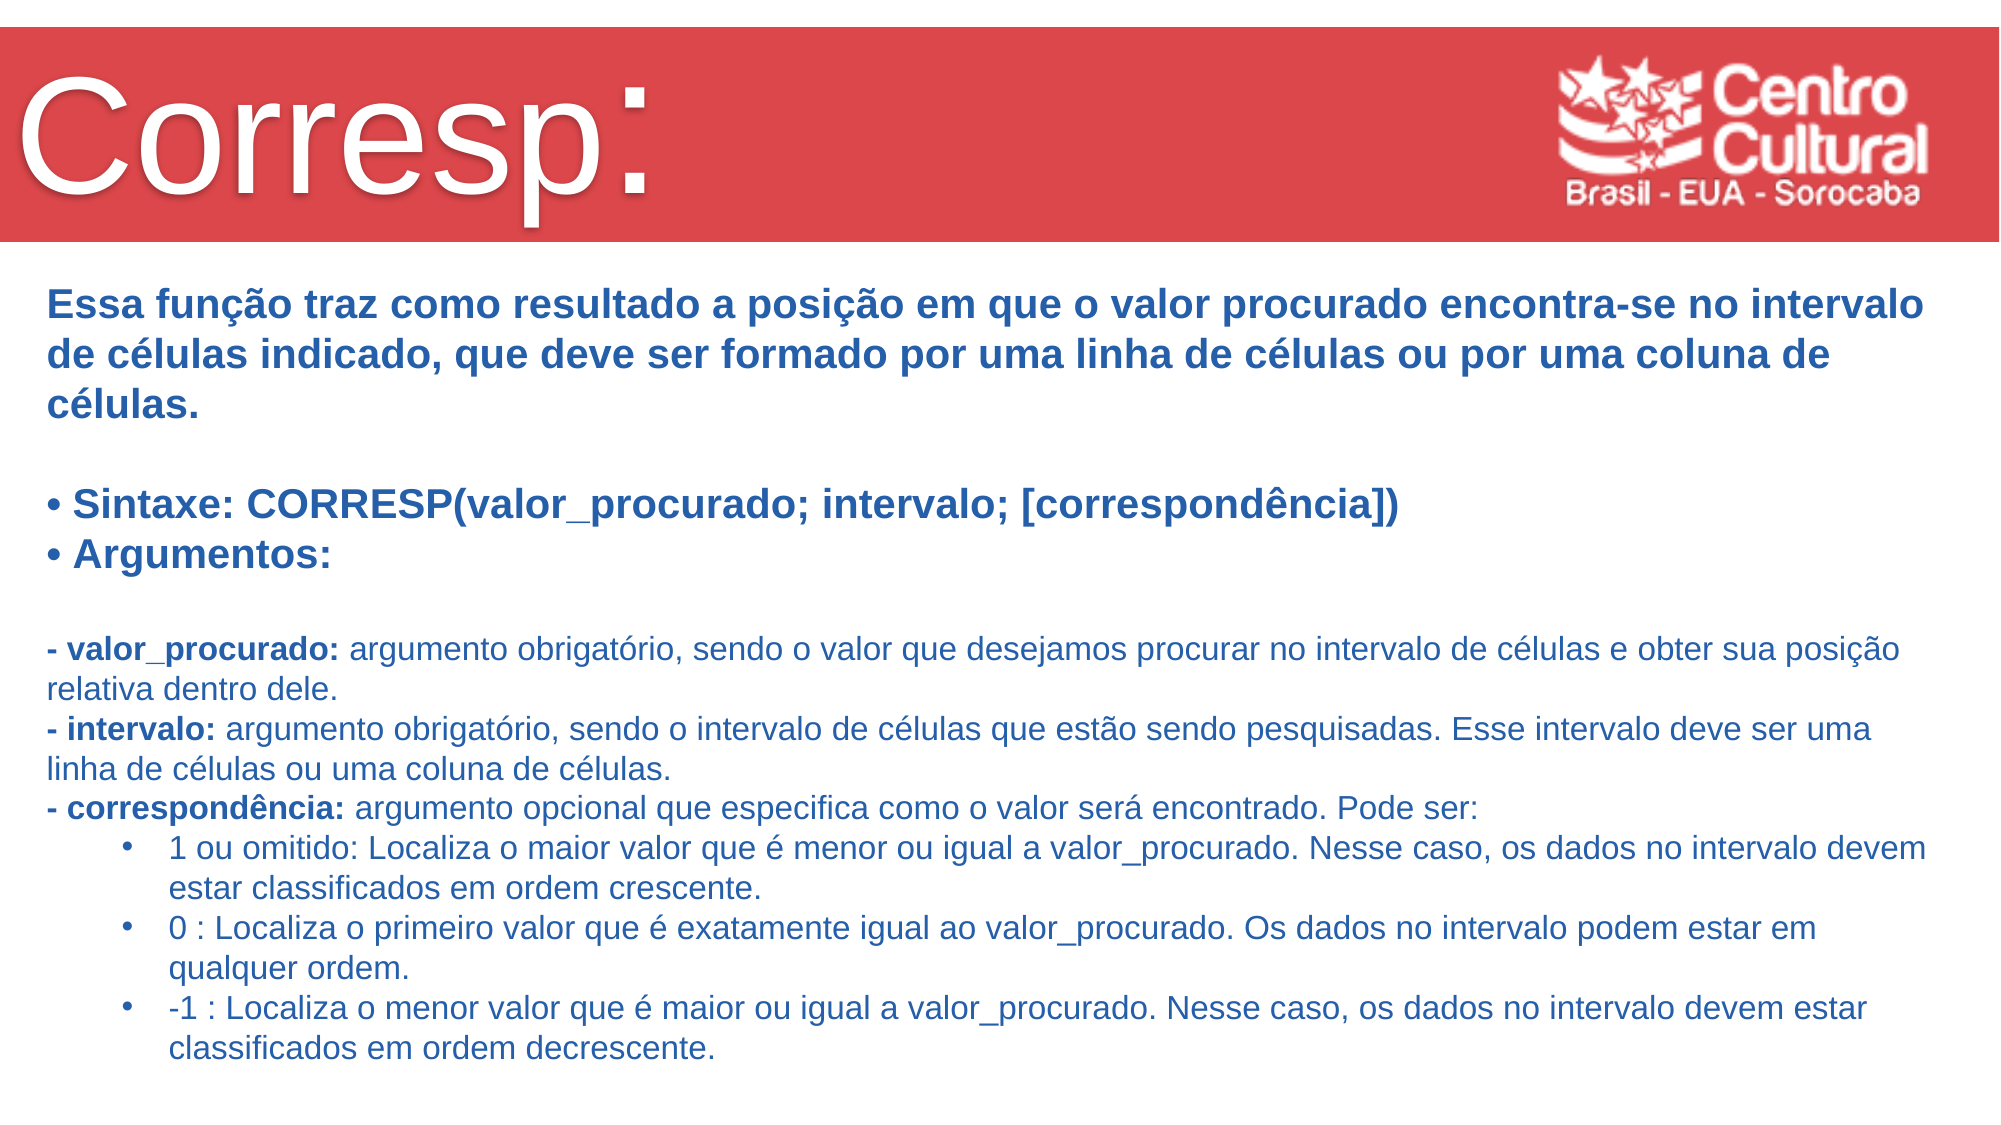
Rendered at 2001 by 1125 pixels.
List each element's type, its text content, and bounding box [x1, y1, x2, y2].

title Corresp: [0, 13, 1254, 214]
text_box [0, 25, 2000, 244]
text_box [1477, 54, 2000, 216]
text_box Essa função traz como resultado a posição em que o valor procurado encontra-se no intervalo de células indicado, que deve ser formado por uma linha de células ou por uma coluna de células. • Sintaxe: CORRESP(valor_procurado; intervalo; [correspondência]) • Argumentos: - valor_procurado: argumento obrigatório, sendo o valor que desejamos procurar no intervalo de células e obter sua posição relativa dentro dele. - intervalo: argumento obrigatório, sendo o intervalo de células que estão sendo pesquisadas. Esse intervalo deve ser uma linha de células ou uma coluna de células. - correspondência: argumento opcional que especifica como o valor será encontrado. Pode ser: 1 ou omitido: Localiza o maior valor que é menor ou igual a valor_procurado. Nesse caso, os dados no intervalo devem estar classificados em ordem crescente. 0 : Localiza o primeiro valor que é exatamente igual ao valor_procurado. Os dados no intervalo podem estar em qualquer ordem. -1 : Localiza o menor valor que é maior ou igual a valor_procurado. Nesse caso, os dados no intervalo devem estar classificados em ordem decrescente. [31, 269, 1967, 1074]
